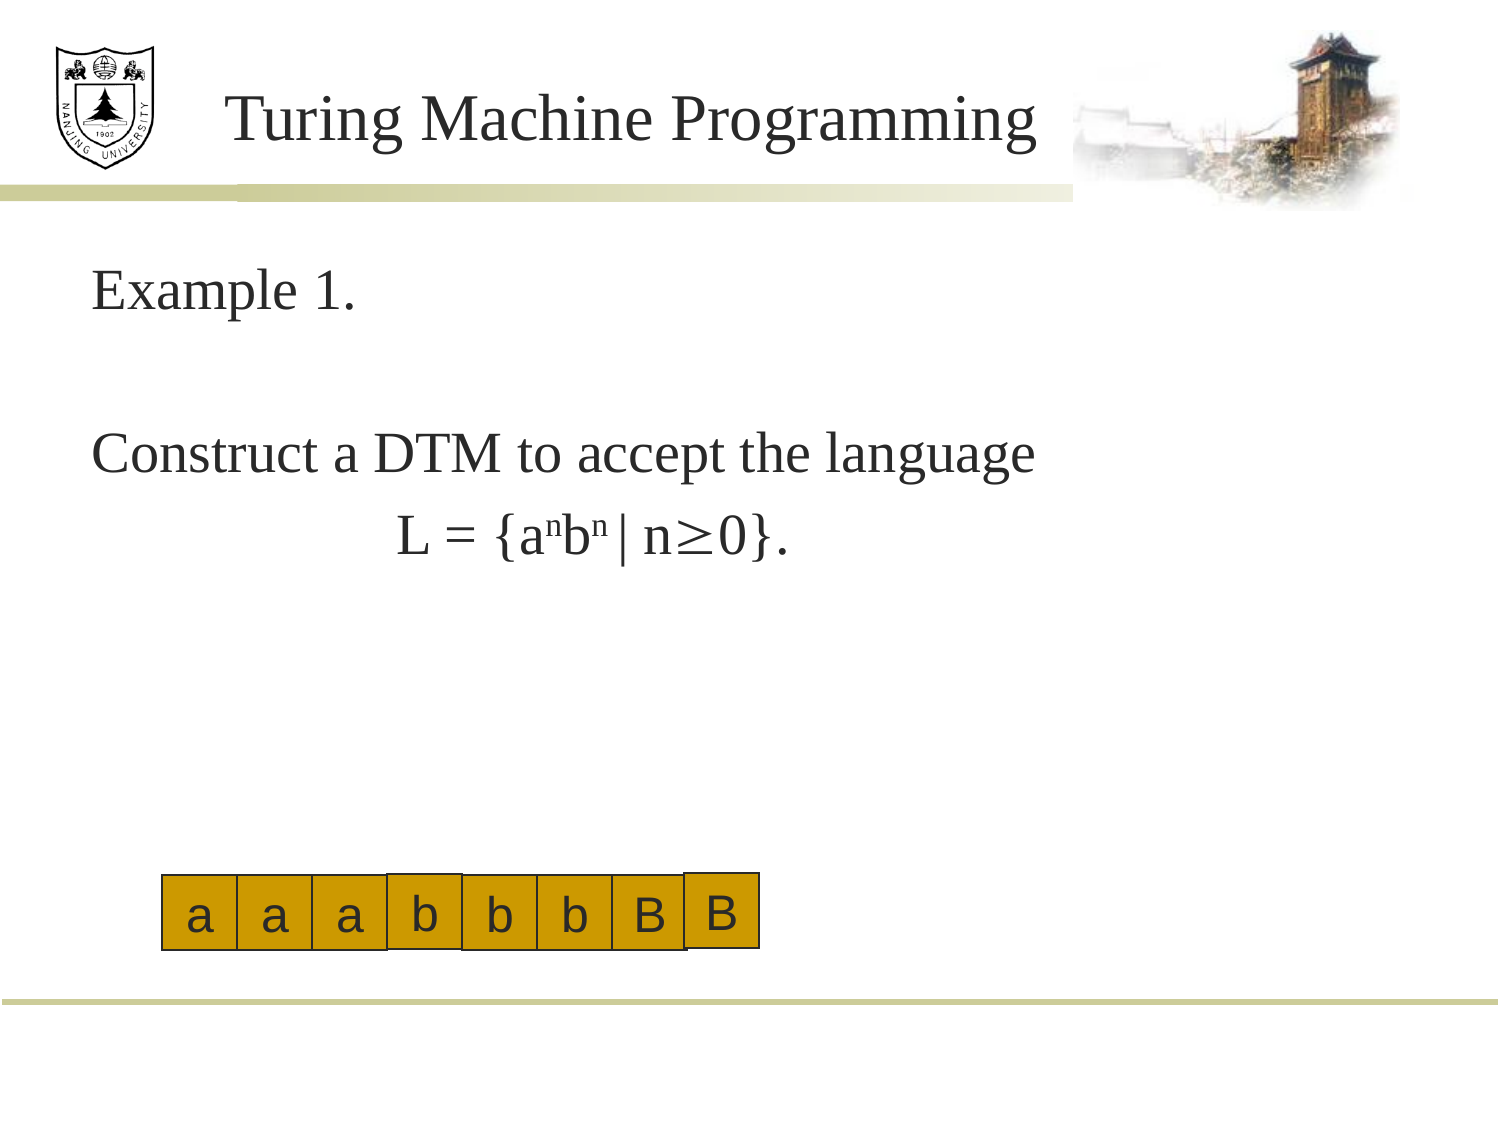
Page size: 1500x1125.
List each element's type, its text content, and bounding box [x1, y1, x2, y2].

picture [1073, 30, 1400, 211]
text_box a [162, 874, 237, 950]
picture [50, 42, 160, 173]
picture [2, 999, 1498, 1005]
text_box a [237, 874, 312, 950]
text_box b [537, 874, 612, 950]
text_box b [462, 874, 537, 950]
text_box B [684, 872, 760, 948]
text_box b [387, 873, 463, 949]
text_box B [612, 874, 688, 950]
title Turing Machine Programming [171, 66, 1093, 161]
list Example 1. Construct a DTM to accept the language L = {anbn | n0}. [76, 243, 1413, 965]
text_box a [312, 874, 388, 950]
